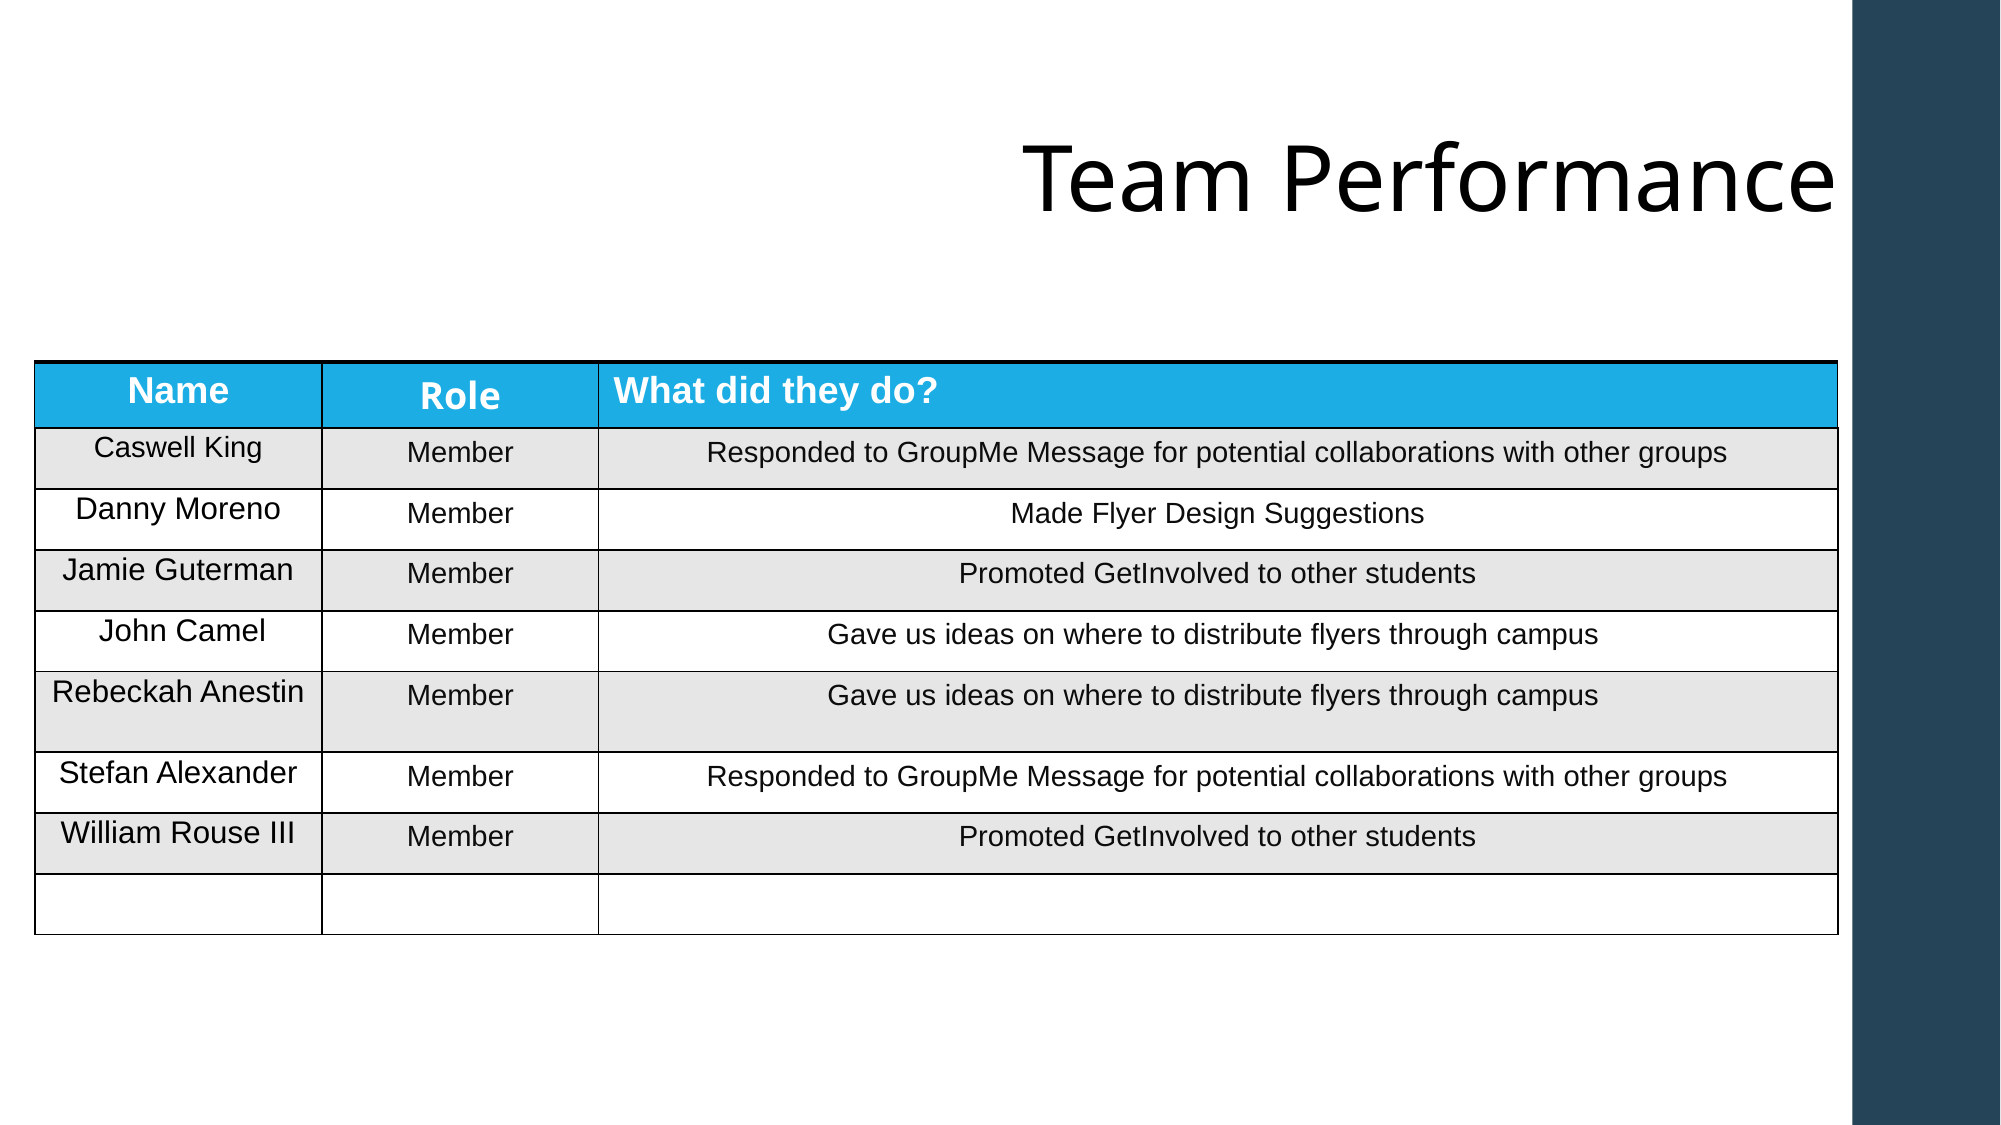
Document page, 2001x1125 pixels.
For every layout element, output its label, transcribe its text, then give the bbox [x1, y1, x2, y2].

table_header What did they do? [599, 364, 1837, 427]
table_cell Danny Moreno [36, 490, 321, 549]
table_cell Member [323, 814, 598, 873]
table_cell Member [323, 672, 598, 751]
table_header Name [35, 364, 321, 427]
table_cell Responded to GroupMe Message for potential collaborations with other groups [599, 753, 1837, 812]
table_cell Promoted GetInvolved to other students [599, 814, 1837, 873]
table_cell Member [323, 429, 598, 488]
table_cell John Camel [36, 612, 321, 671]
table_cell [599, 875, 1837, 934]
table_cell Gave us ideas on where to distribute flyers through campus [599, 672, 1837, 751]
table_cell Member [323, 551, 598, 610]
title Team Performance [192, 0, 1855, 239]
table_cell Member [323, 612, 598, 671]
table_cell Promoted GetInvolved to other students [599, 551, 1837, 610]
table_cell Made Flyer Design Suggestions [599, 490, 1837, 549]
table_cell William Rouse III [36, 814, 321, 873]
table_cell Gave us ideas on where to distribute flyers through campus [599, 612, 1837, 671]
table_header Role [323, 364, 598, 427]
table_cell Member [323, 753, 598, 812]
table_cell Member [323, 490, 598, 549]
table_cell Rebeckah Anestin [36, 672, 321, 751]
table_cell Caswell King [36, 429, 321, 488]
table_cell Stefan Alexander [36, 753, 321, 812]
table_cell [36, 875, 321, 934]
table_cell [323, 875, 598, 934]
table_cell Jamie Guterman [36, 551, 321, 610]
table_cell Responded to GroupMe Message for potential collaborations with other groups [599, 429, 1837, 488]
